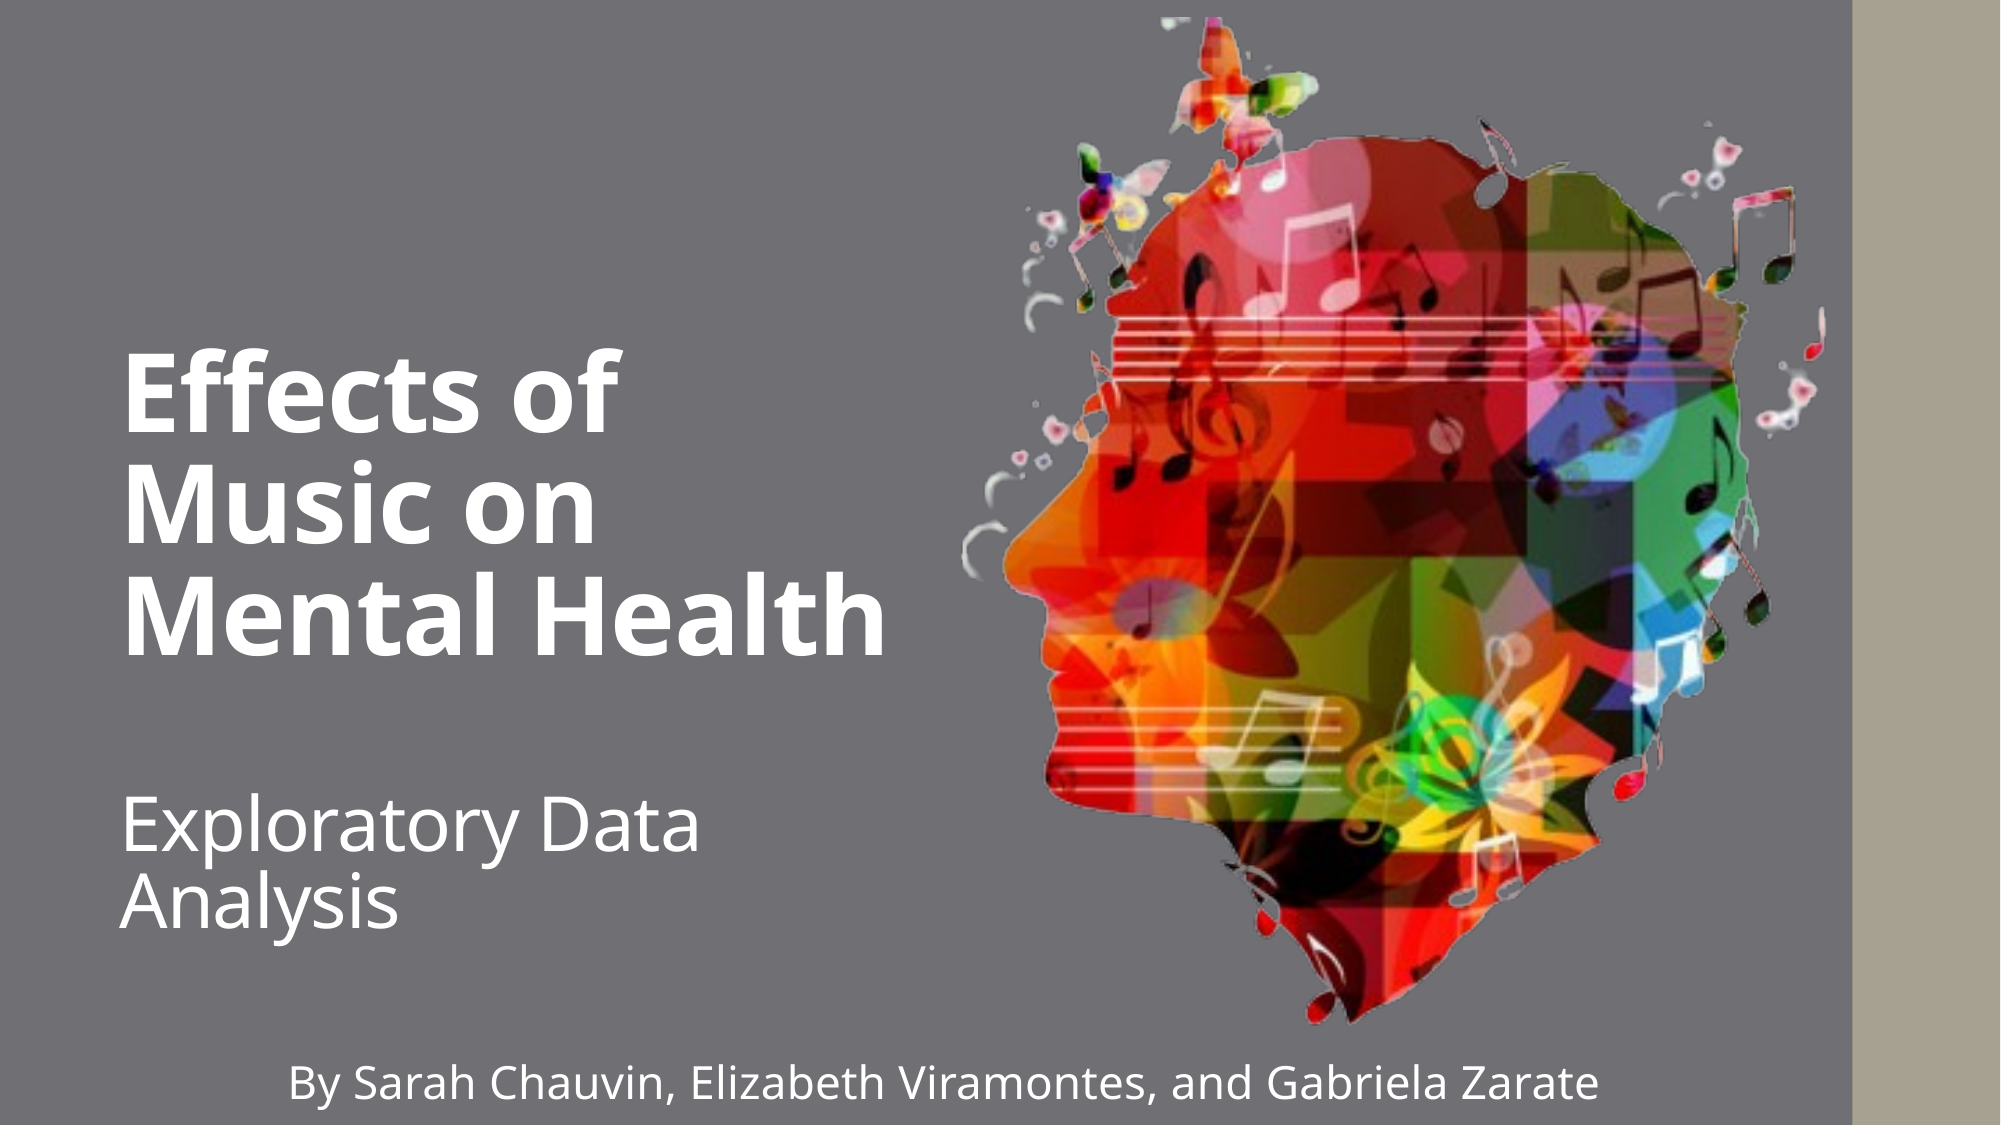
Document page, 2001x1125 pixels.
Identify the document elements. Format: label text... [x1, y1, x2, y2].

picture [897, 17, 1856, 1037]
title Effects of Music on Mental Health Exploratory Data Analysis [104, 288, 890, 952]
subtitle By Sarah Chauvin, Elizabeth Viramontes, and Gabriela Zarate [172, 1050, 1718, 1125]
